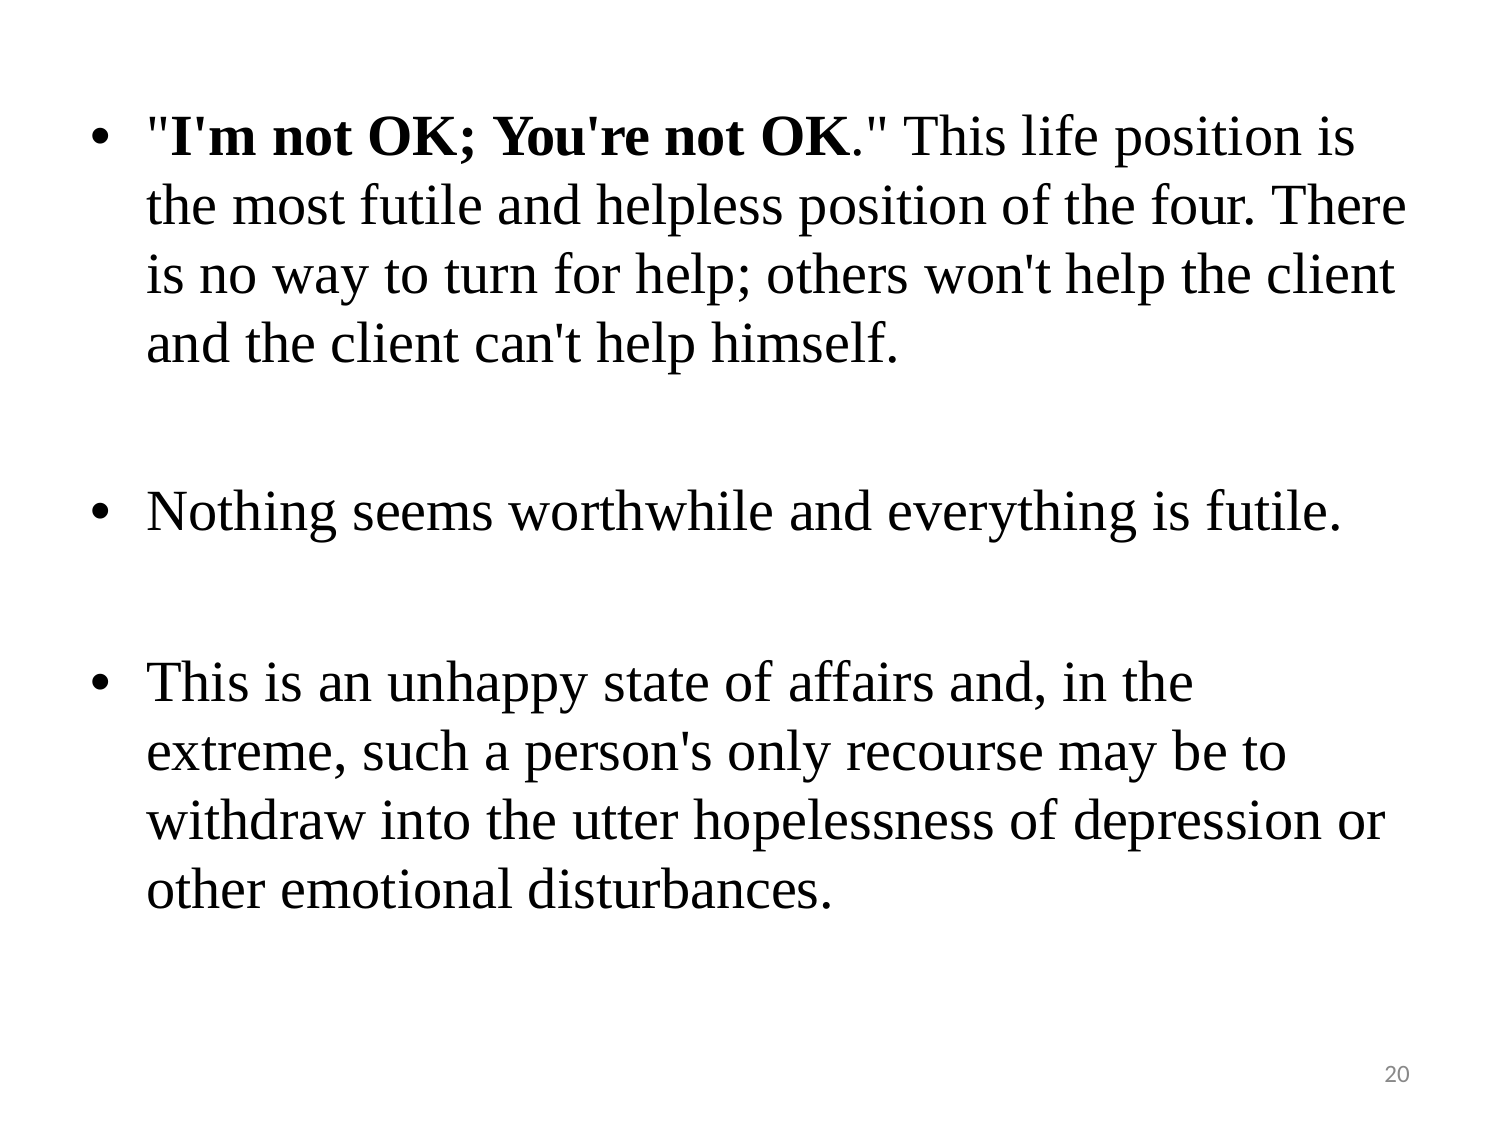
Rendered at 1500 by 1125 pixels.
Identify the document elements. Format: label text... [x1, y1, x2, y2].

text_box • Nothing seems worthwhile and everything is futile. [90, 476, 1349, 550]
text_box • This is an unhappy state of affairs and, in the extreme, such a person's only recourse may be to withdraw into the utter hopelessness of depression or other emotional disturbances. [89, 644, 1390, 928]
text_box • "I'm not OK; You're not OK." This life position is the most futile and helpless position of the four. There is no way to turn for help; others won't help the client and the client can't help himself. [90, 98, 1414, 382]
text_box 20 [1384, 1062, 1417, 1096]
